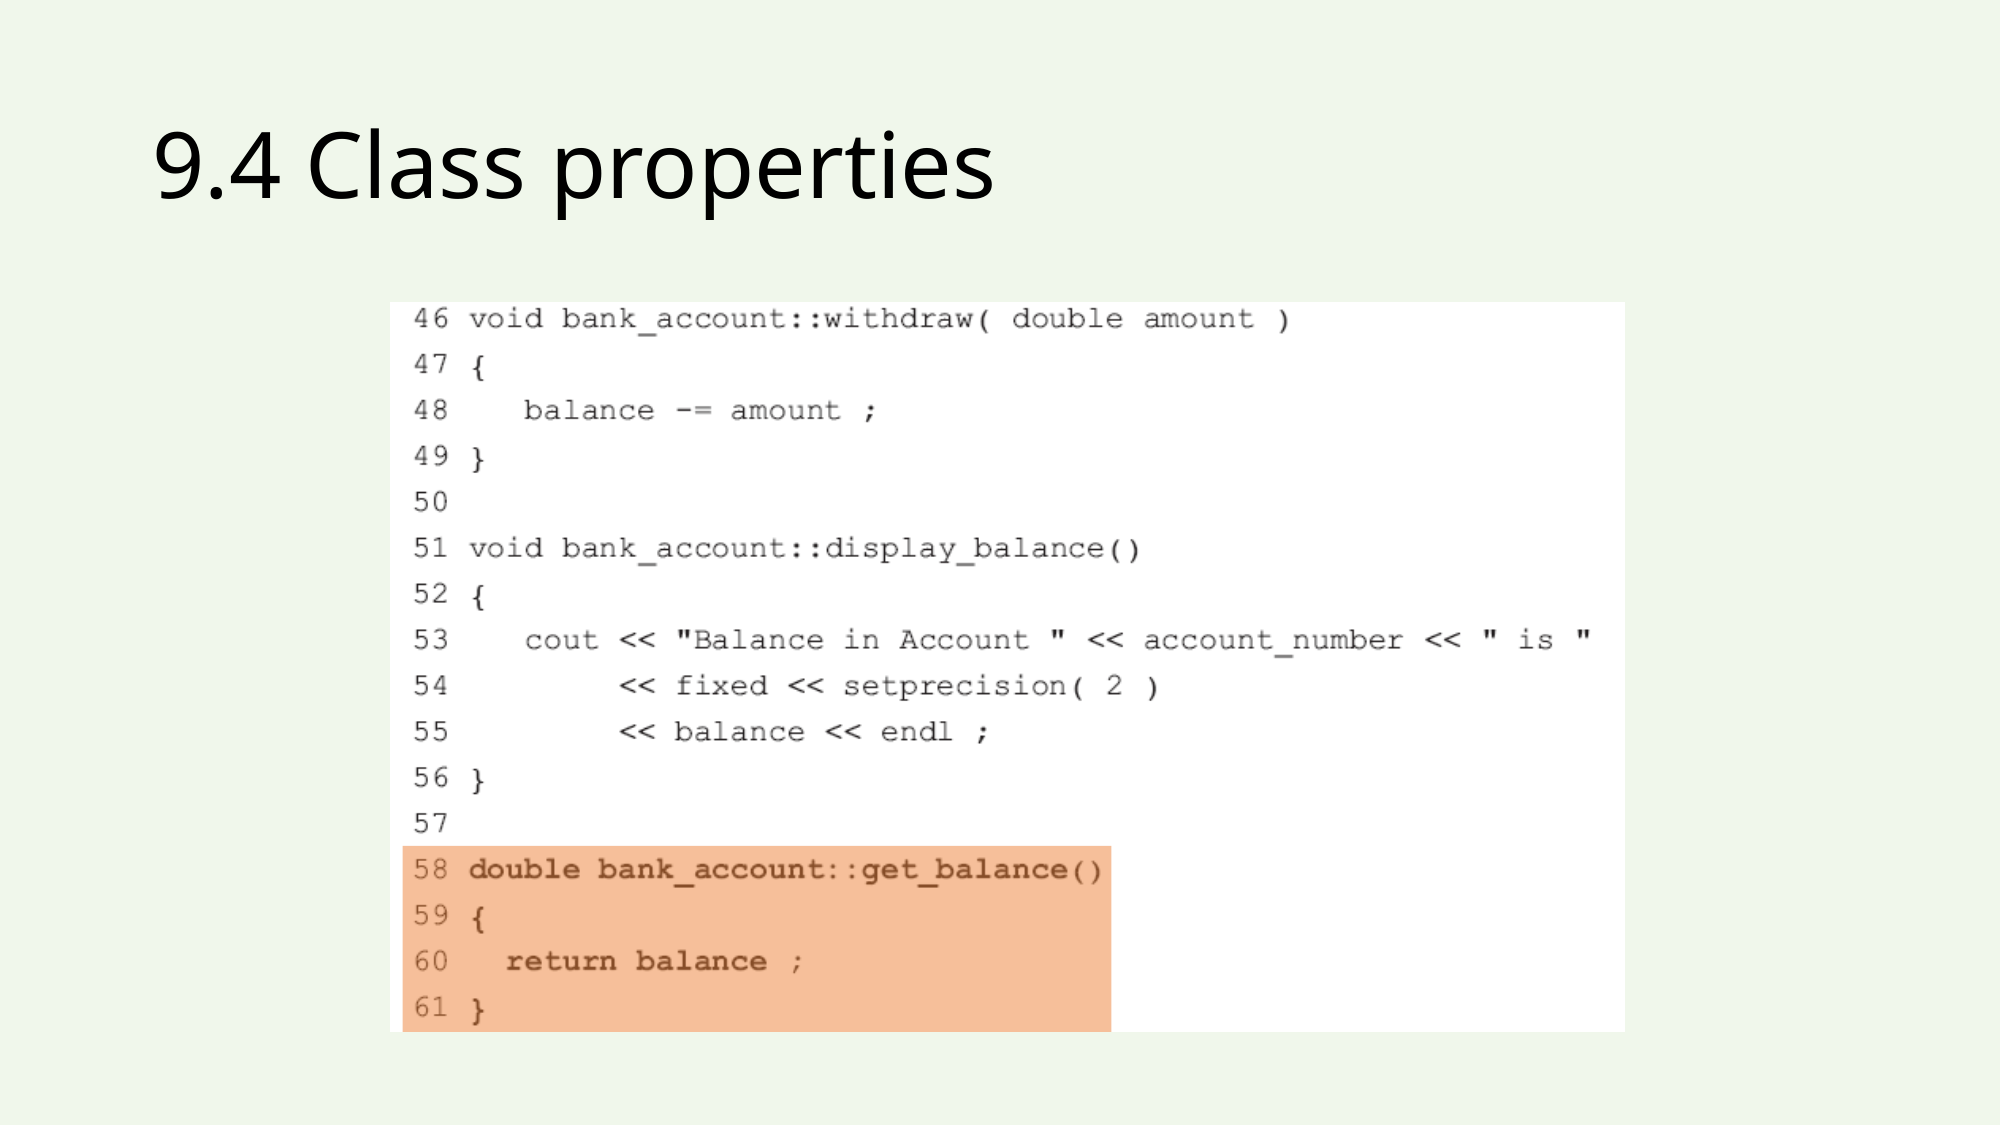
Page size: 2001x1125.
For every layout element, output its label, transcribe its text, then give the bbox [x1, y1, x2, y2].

title 9.4 Class properties [137, 59, 1863, 278]
picture [390, 302, 1625, 1032]
